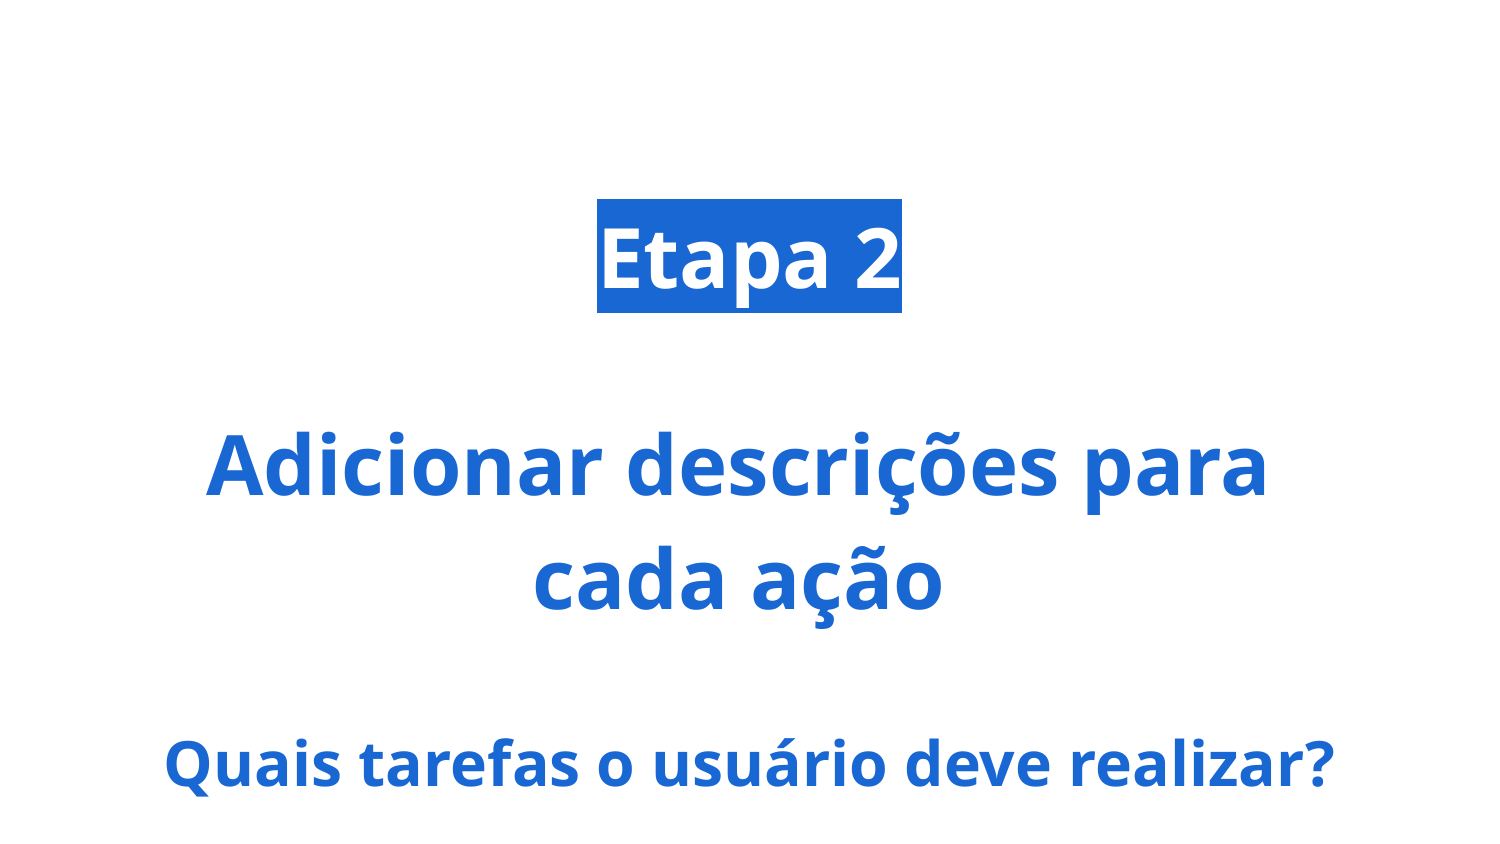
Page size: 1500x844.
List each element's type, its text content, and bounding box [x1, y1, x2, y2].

title Etapa 2 Adicionar descrições para cada ação Quais tarefas o usuário deve realizar? [0, 174, 1500, 269]
